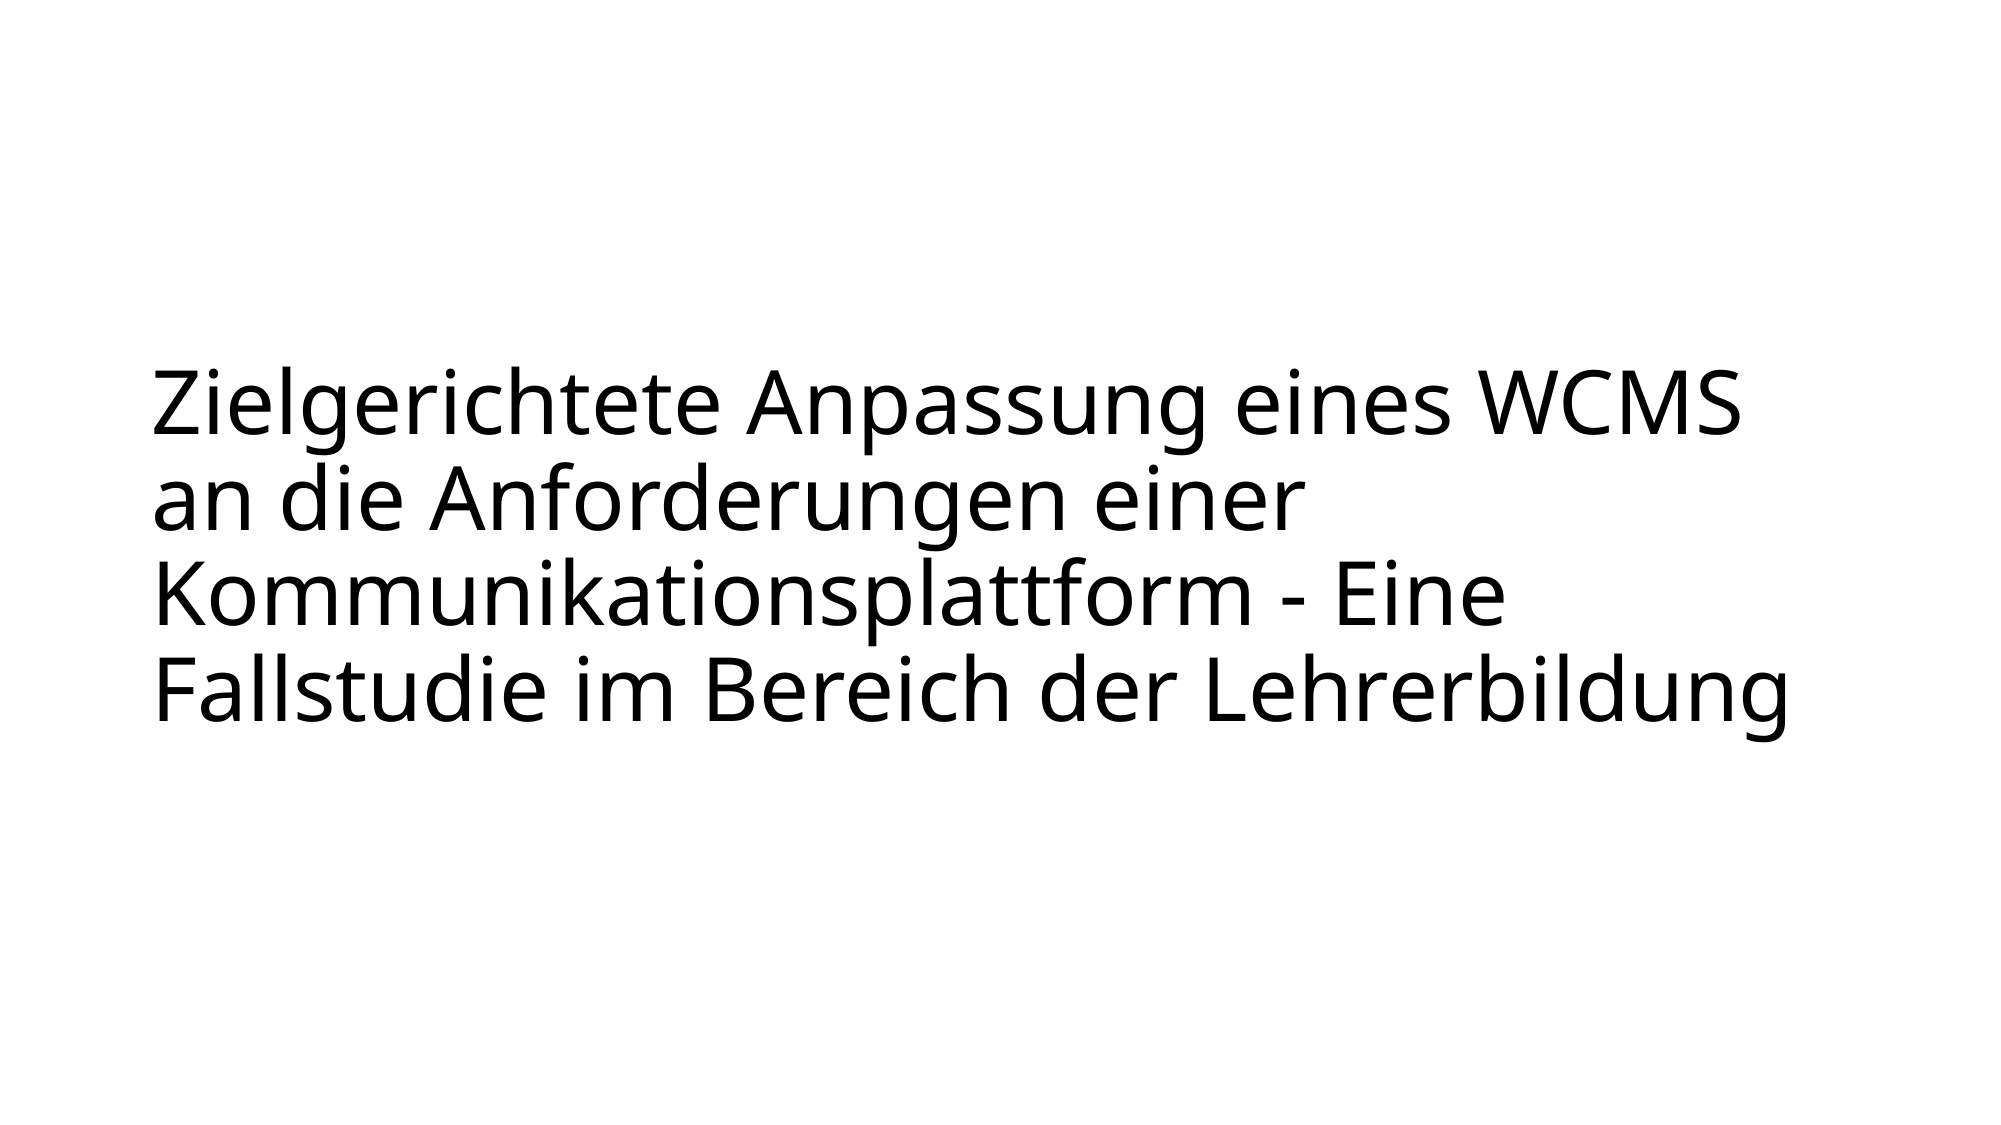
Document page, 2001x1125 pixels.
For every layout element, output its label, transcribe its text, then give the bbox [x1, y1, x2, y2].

title Zielgerichtete Anpassung eines WCMS an die Anforderungen einer Kommunikationsplattform - Eine Fallstudie im Bereich der Lehrerbildung [136, 280, 1862, 749]
